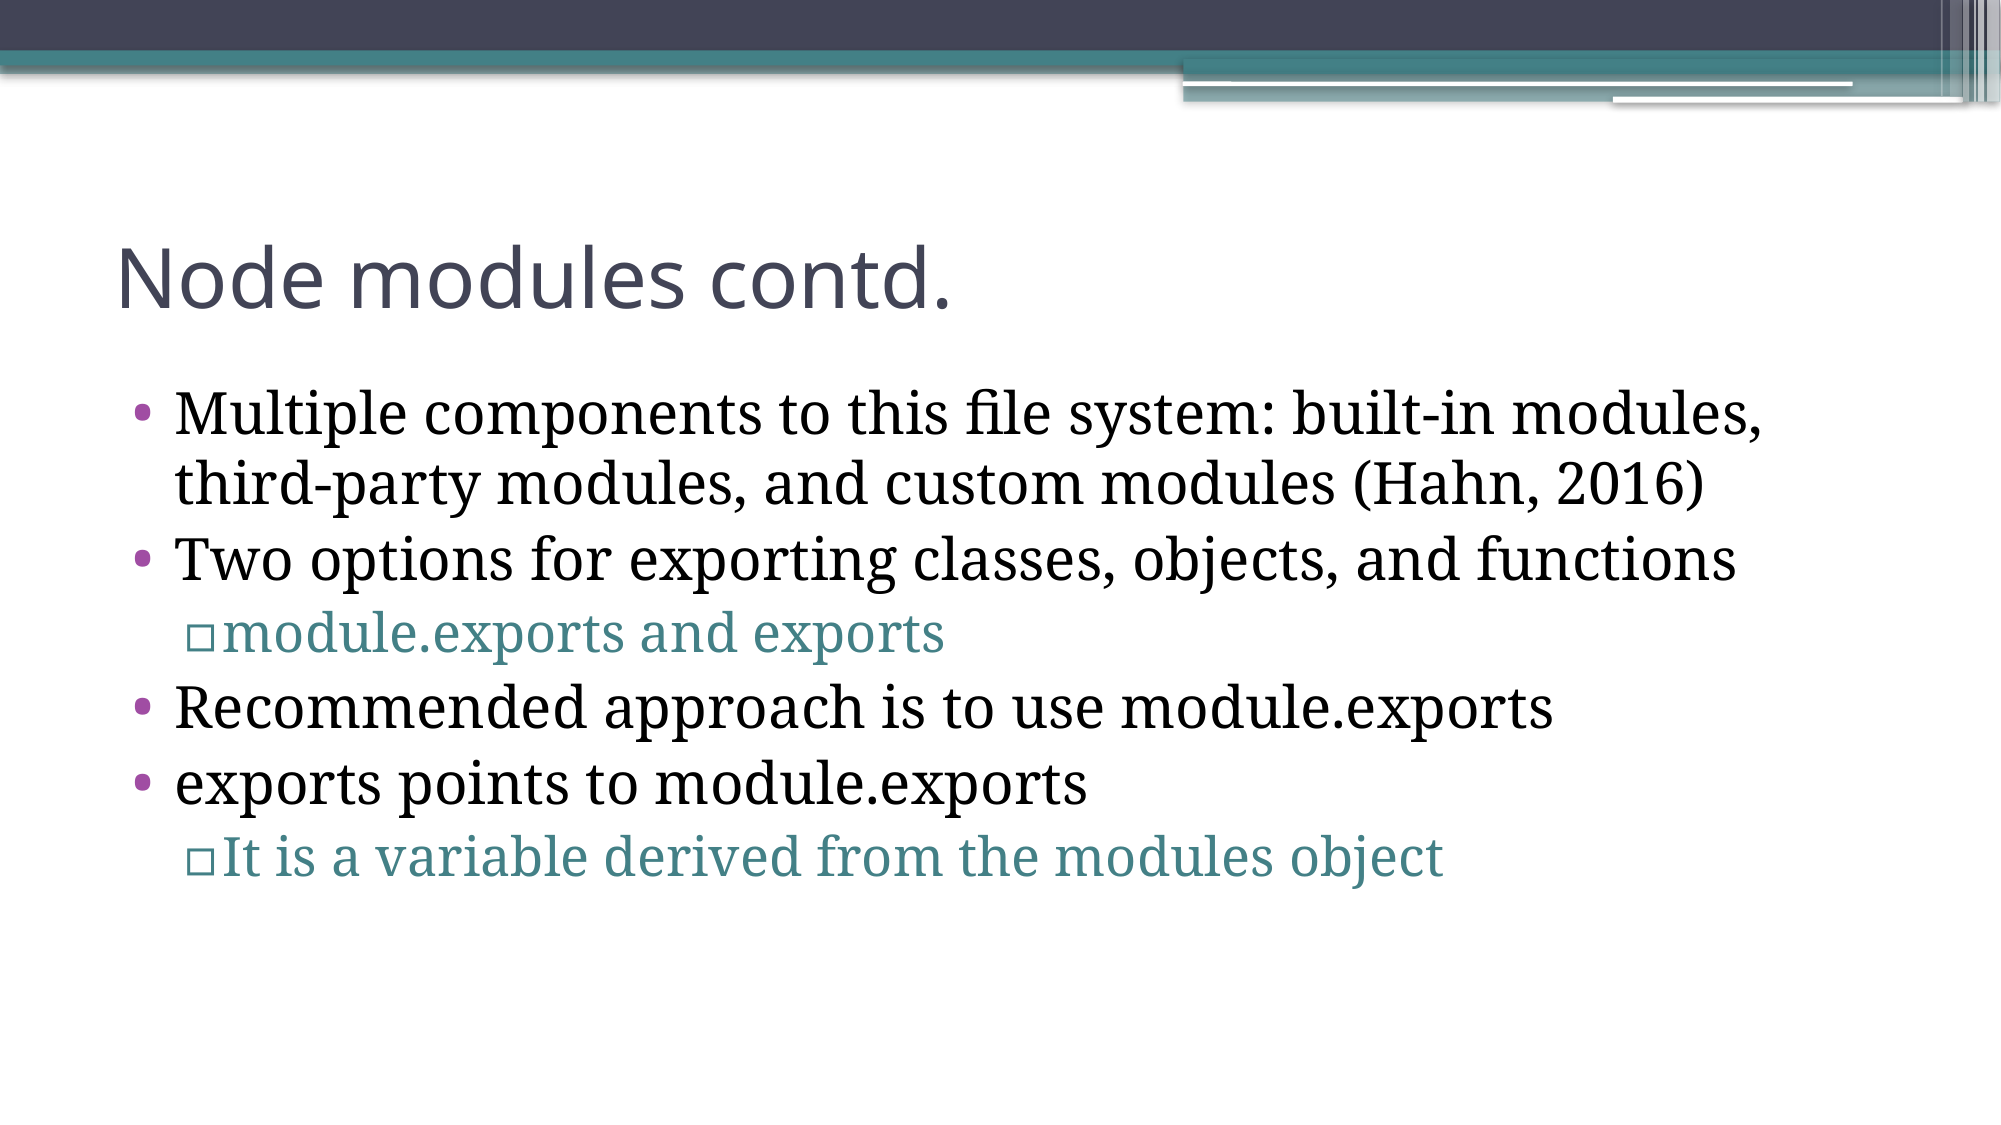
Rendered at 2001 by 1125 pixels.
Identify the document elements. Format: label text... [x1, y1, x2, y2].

title Node modules contd. [99, 187, 1900, 363]
list Multiple components to this file system: built-in modules, third-party modules, and custom modules (Hahn, 2016) Two options for exporting classes, objects, and functions module.exports and exports Recommended approach is to use module.exports exports points to module.exports It is a variable derived from the modules object [99, 368, 1900, 1079]
